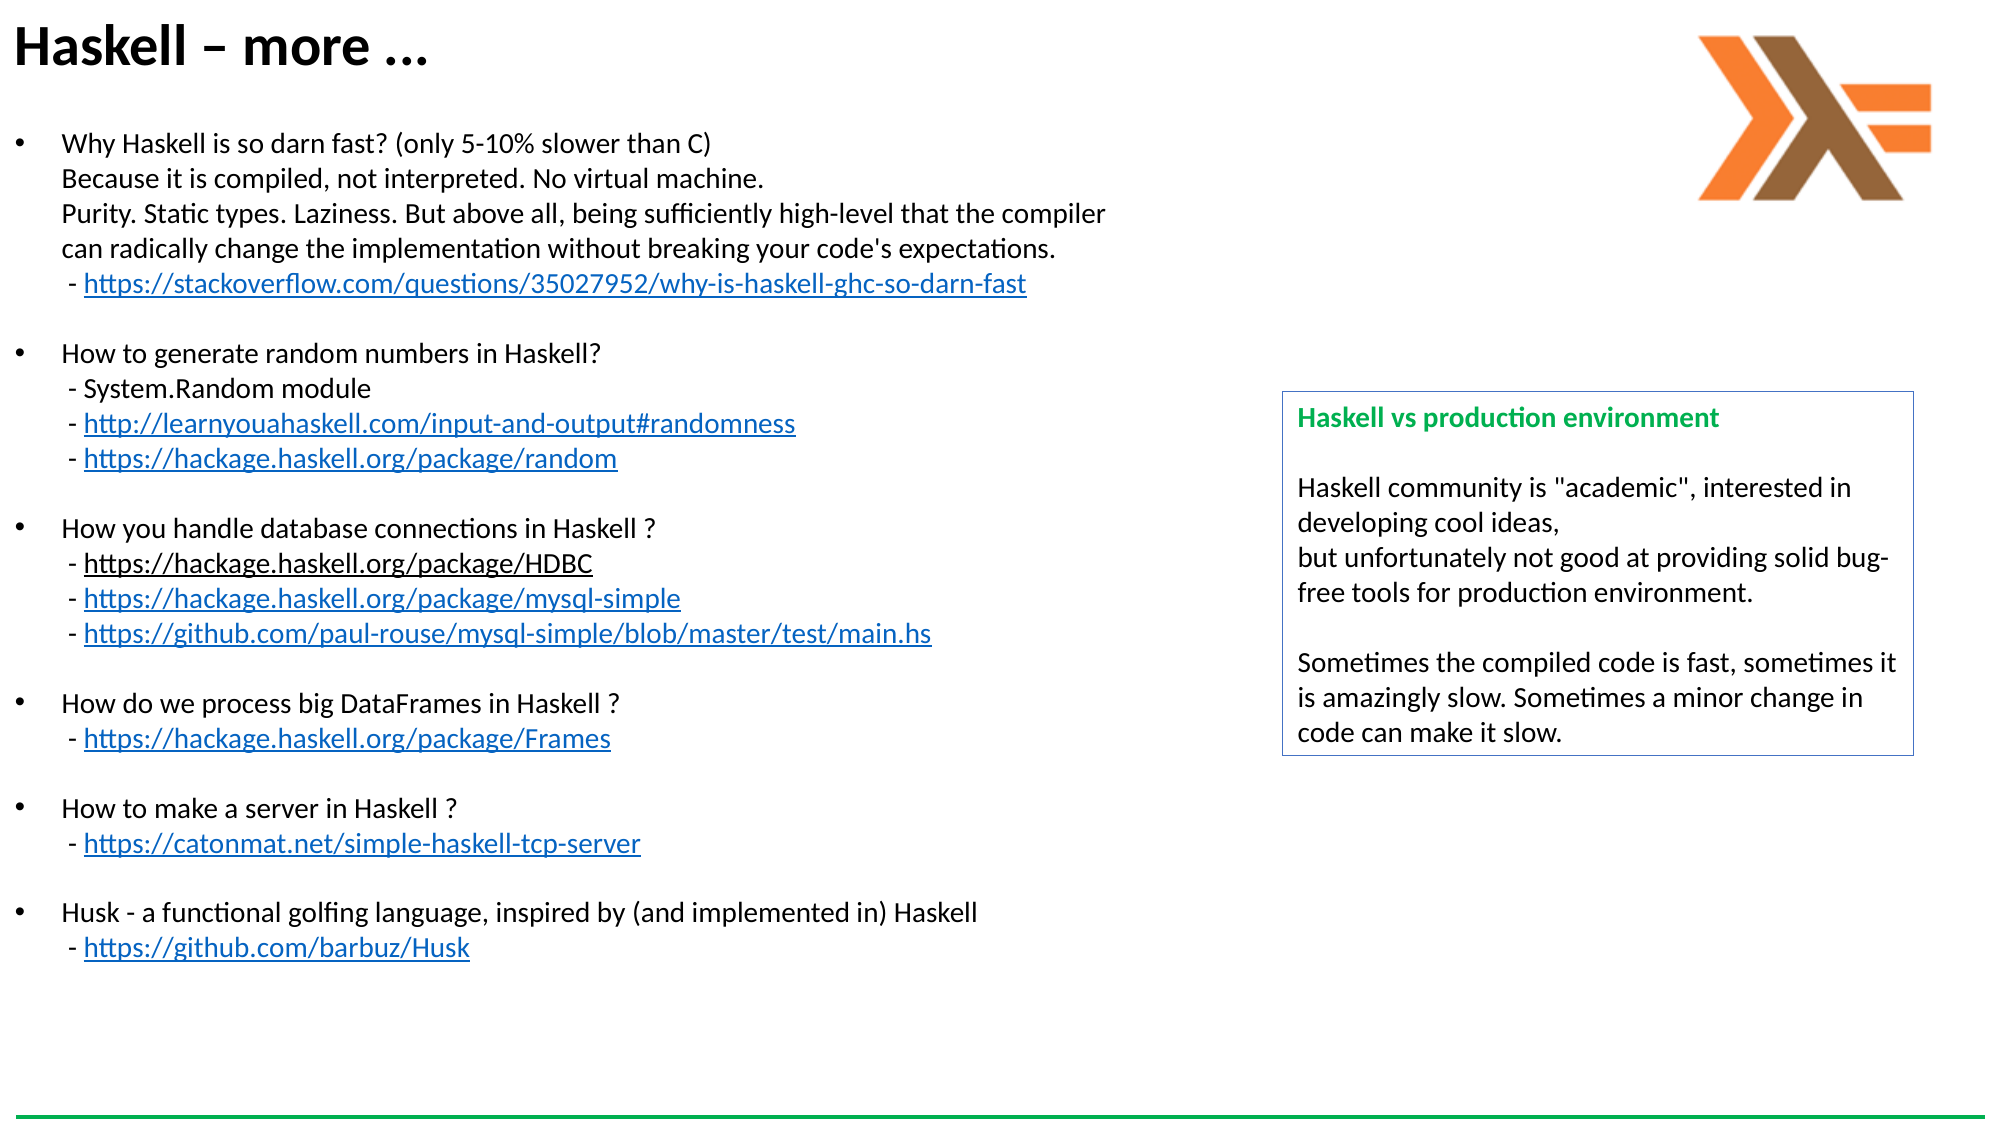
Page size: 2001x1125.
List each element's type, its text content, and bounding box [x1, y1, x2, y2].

text_box Haskell – more ... [0, 0, 686, 85]
picture [1695, 31, 1936, 204]
text_box Haskell vs production environment Haskell community is "academic", interested in developing cool ideas, but unfortunately not good at providing solid bug-free tools for production environment. Sometimes the compiled code is fast, sometimes it is amazingly slow. Sometimes a minor change in code can make it slow. [1282, 391, 1914, 756]
text_box Why Haskell is so darn fast? (only 5-10% slower than C) Because it is compiled, not interpreted. No virtual machine. Purity. Static types. Laziness. But above all, being sufficiently high-level that the compiler can radically change the implementation without breaking your code's expectations. - https://stackoverflow.com/questions/35027952/why-is-haskell-ghc-so-darn-fast How to generate random numbers in Haskell? - System.Random module - http://learnyouahaskell.com/input-and-output#randomness - https://hackage.haskell.org/package/random How you handle database connections in Haskell ? - https://hackage.haskell.org/package/HDBC - https://hackage.haskell.org/package/mysql-simple - https://github.com/paul-rouse/mysql-simple/blob/master/test/main.hs How do we process big DataFrames in Haskell ? - https://hackage.haskell.org/package/Frames How to make a server in Haskell ? - https://catonmat.net/simple-haskell-tcp-server Husk - a functional golfing language, inspired by (and implemented in) Haskell - https://github.com/barbuz/Husk [0, 117, 1149, 1007]
